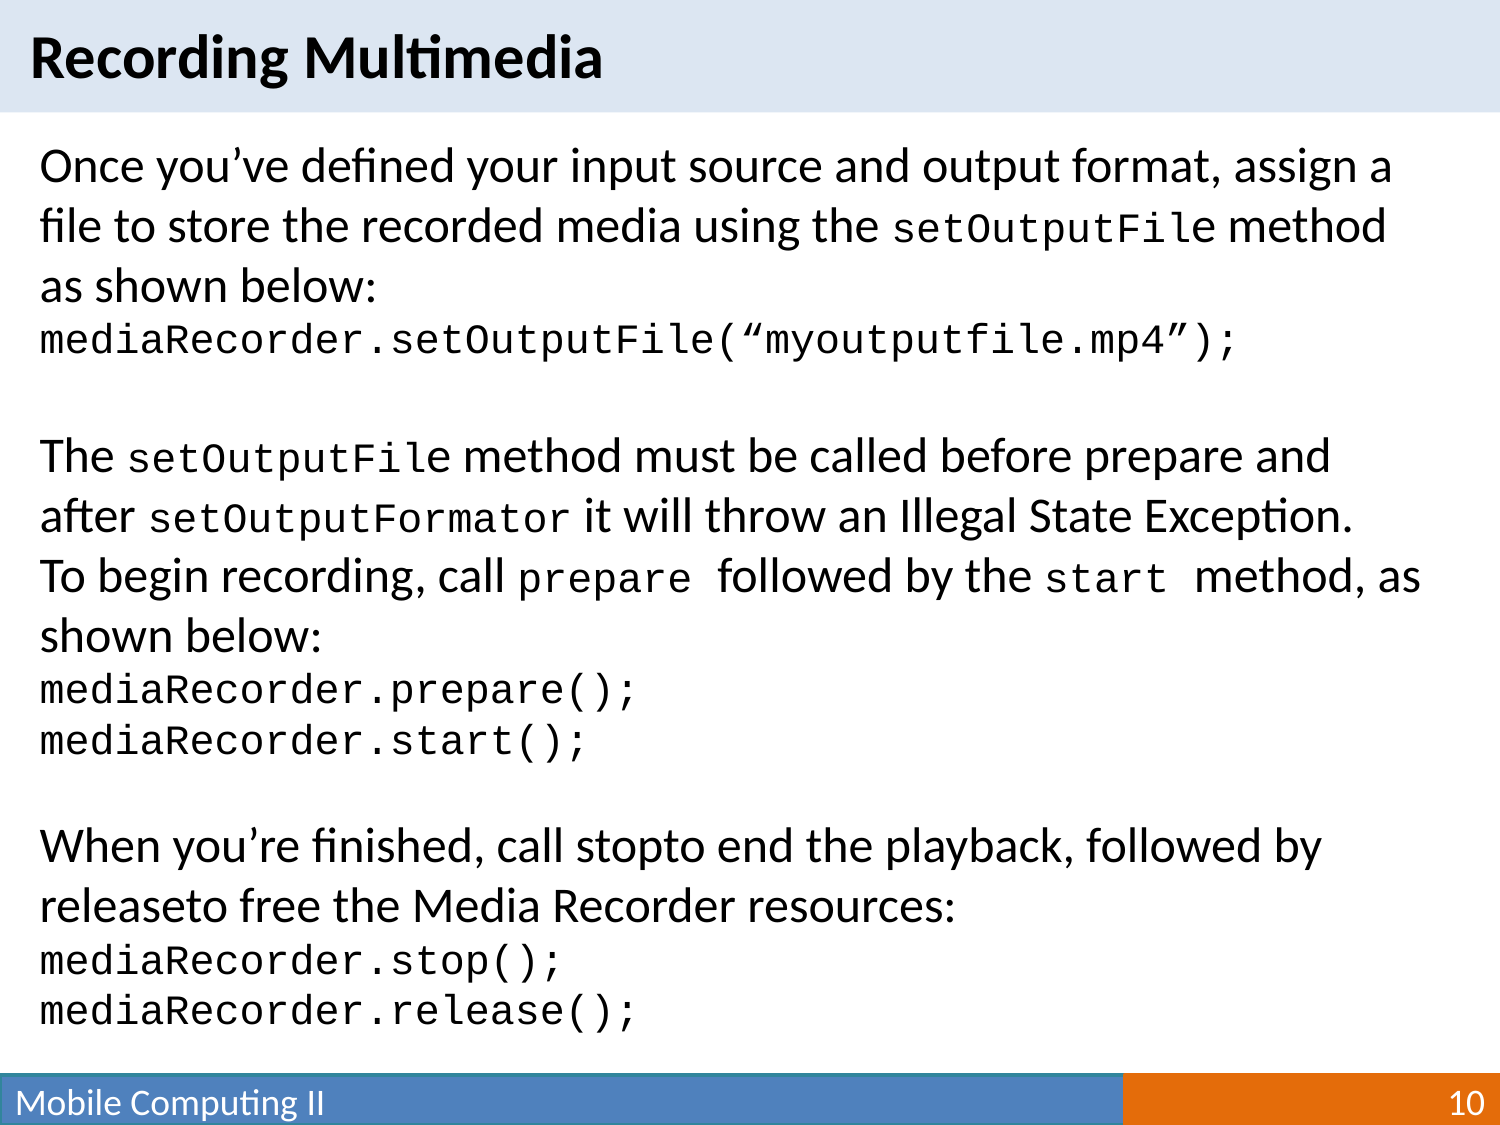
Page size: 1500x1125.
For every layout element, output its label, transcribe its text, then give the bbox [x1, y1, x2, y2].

text_box [0, 0, 1500, 115]
text_box Mobile Computing II [0, 1073, 1123, 1125]
text_box Once you’ve defined your input source and output format, assign a file to store the recorded media using the setOutputFile method as shown below: mediaRecorder.setOutputFile(“myoutputfile.mp4”); The setOutputFile method must be called before prepare and after setOutputFormator it will throw an Illegal State Exception. To begin recording, call prepare followed by the start method, as shown below: mediaRecorder.prepare(); mediaRecorder.start(); When you’re finished, call stopto end the playback, followed by releaseto free the Media Recorder resources: mediaRecorder.stop(); mediaRecorder.release(); [24, 124, 1450, 1040]
text_box Recording Multimedia [15, 9, 621, 99]
text_box 10 [1123, 1073, 1500, 1125]
